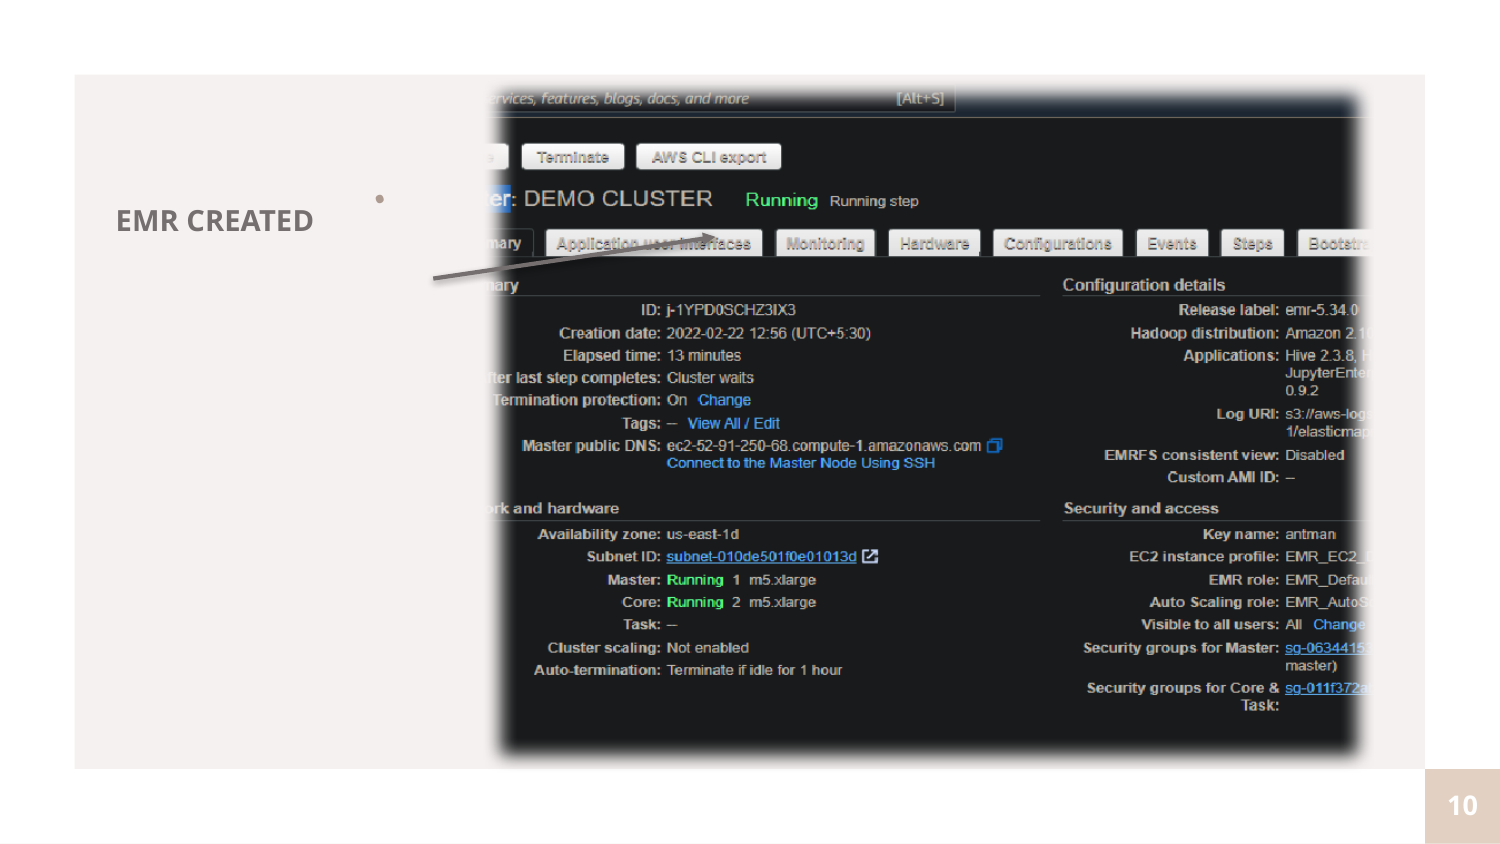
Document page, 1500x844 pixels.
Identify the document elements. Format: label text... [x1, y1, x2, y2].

slide_number 10 [1425, 769, 1500, 844]
picture [483, 78, 1375, 773]
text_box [433, 236, 716, 279]
subtitle EMR CREATED [115, 96, 478, 750]
